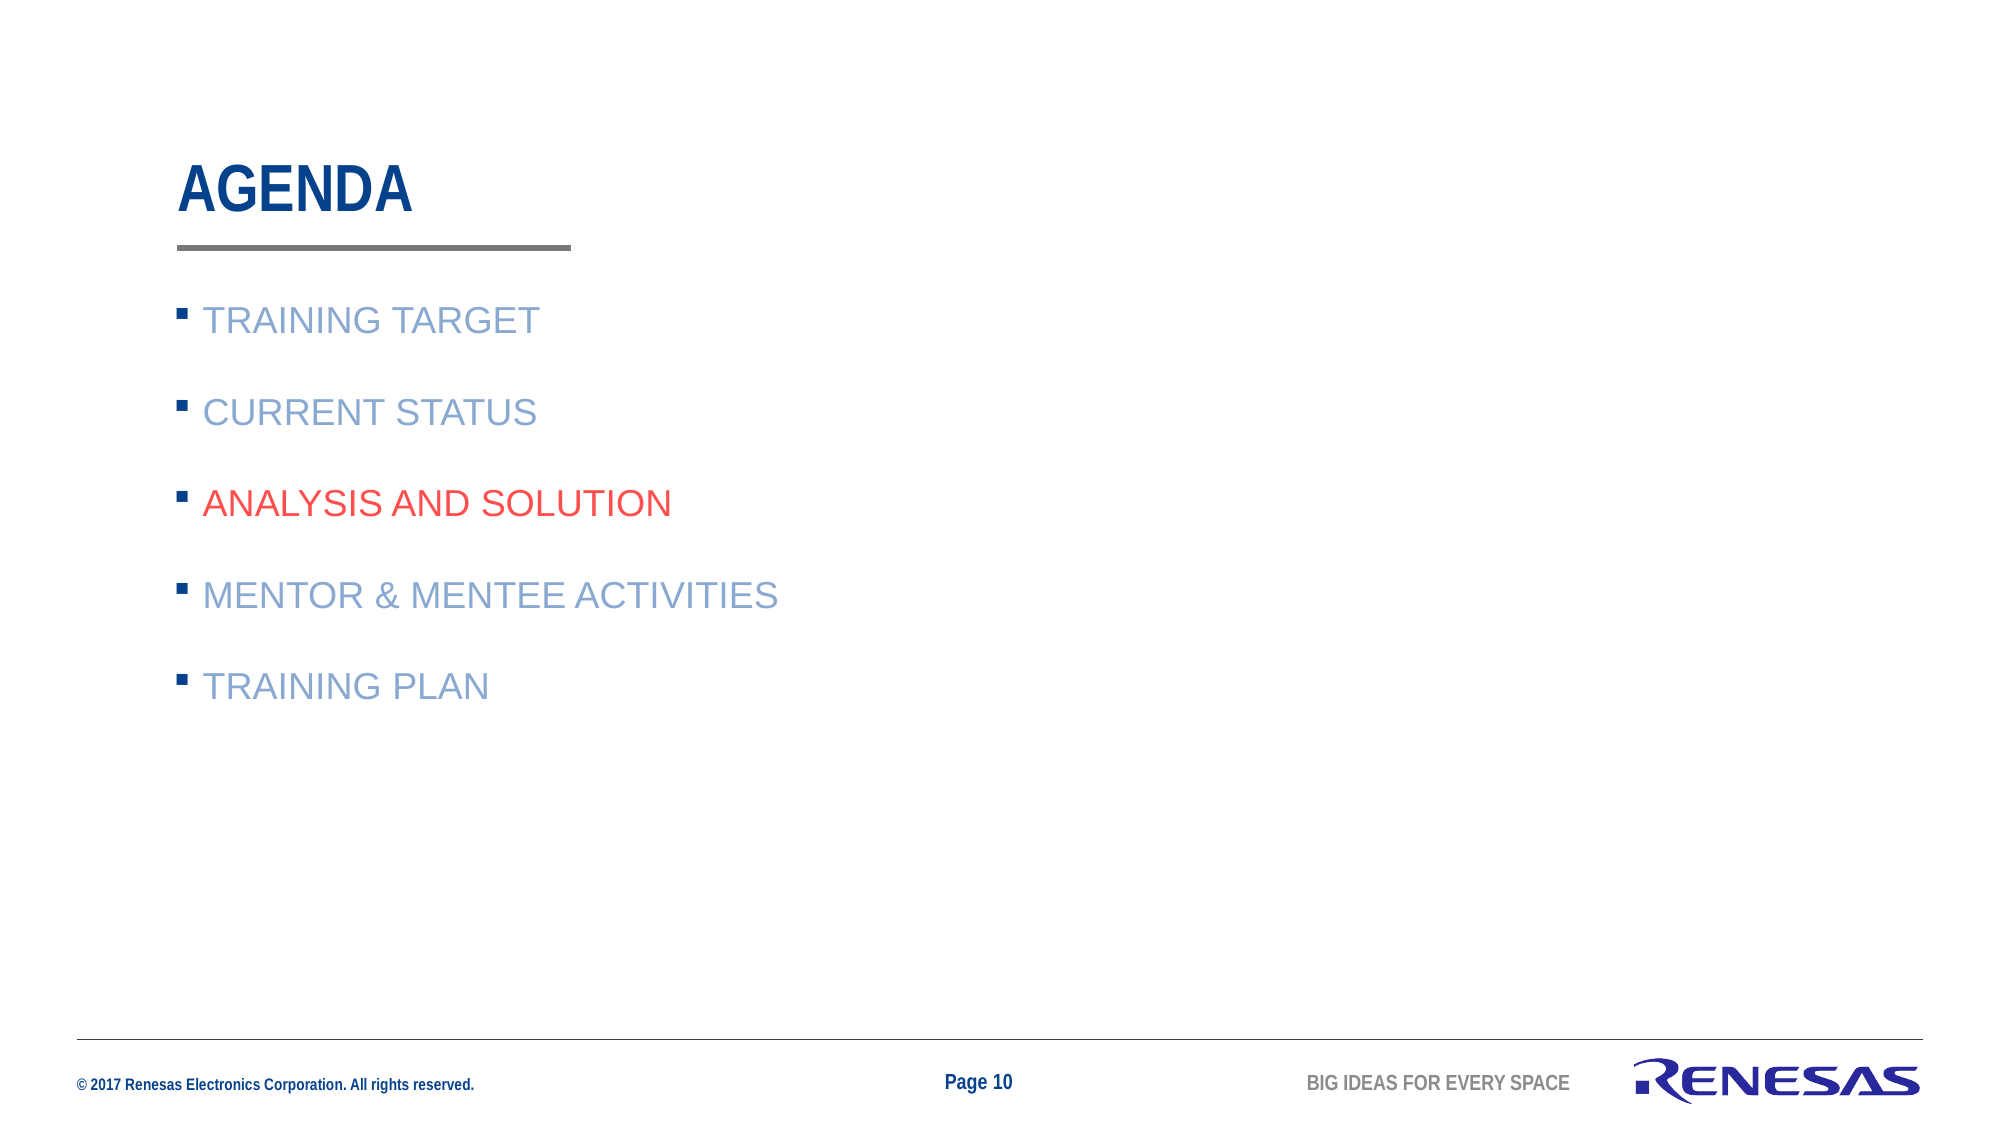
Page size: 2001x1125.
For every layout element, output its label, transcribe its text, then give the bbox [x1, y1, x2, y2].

title Agenda [177, 80, 1575, 227]
picture [1631, 1056, 1923, 1106]
list TRAINING TARGET CURRENT STATUS ANALYSIS AND SOLUTION MENTOR & MENTEE ACTIVITIES TRAINING PLAN [173, 287, 1650, 712]
slide_number Page 10 [944, 1067, 1056, 1095]
